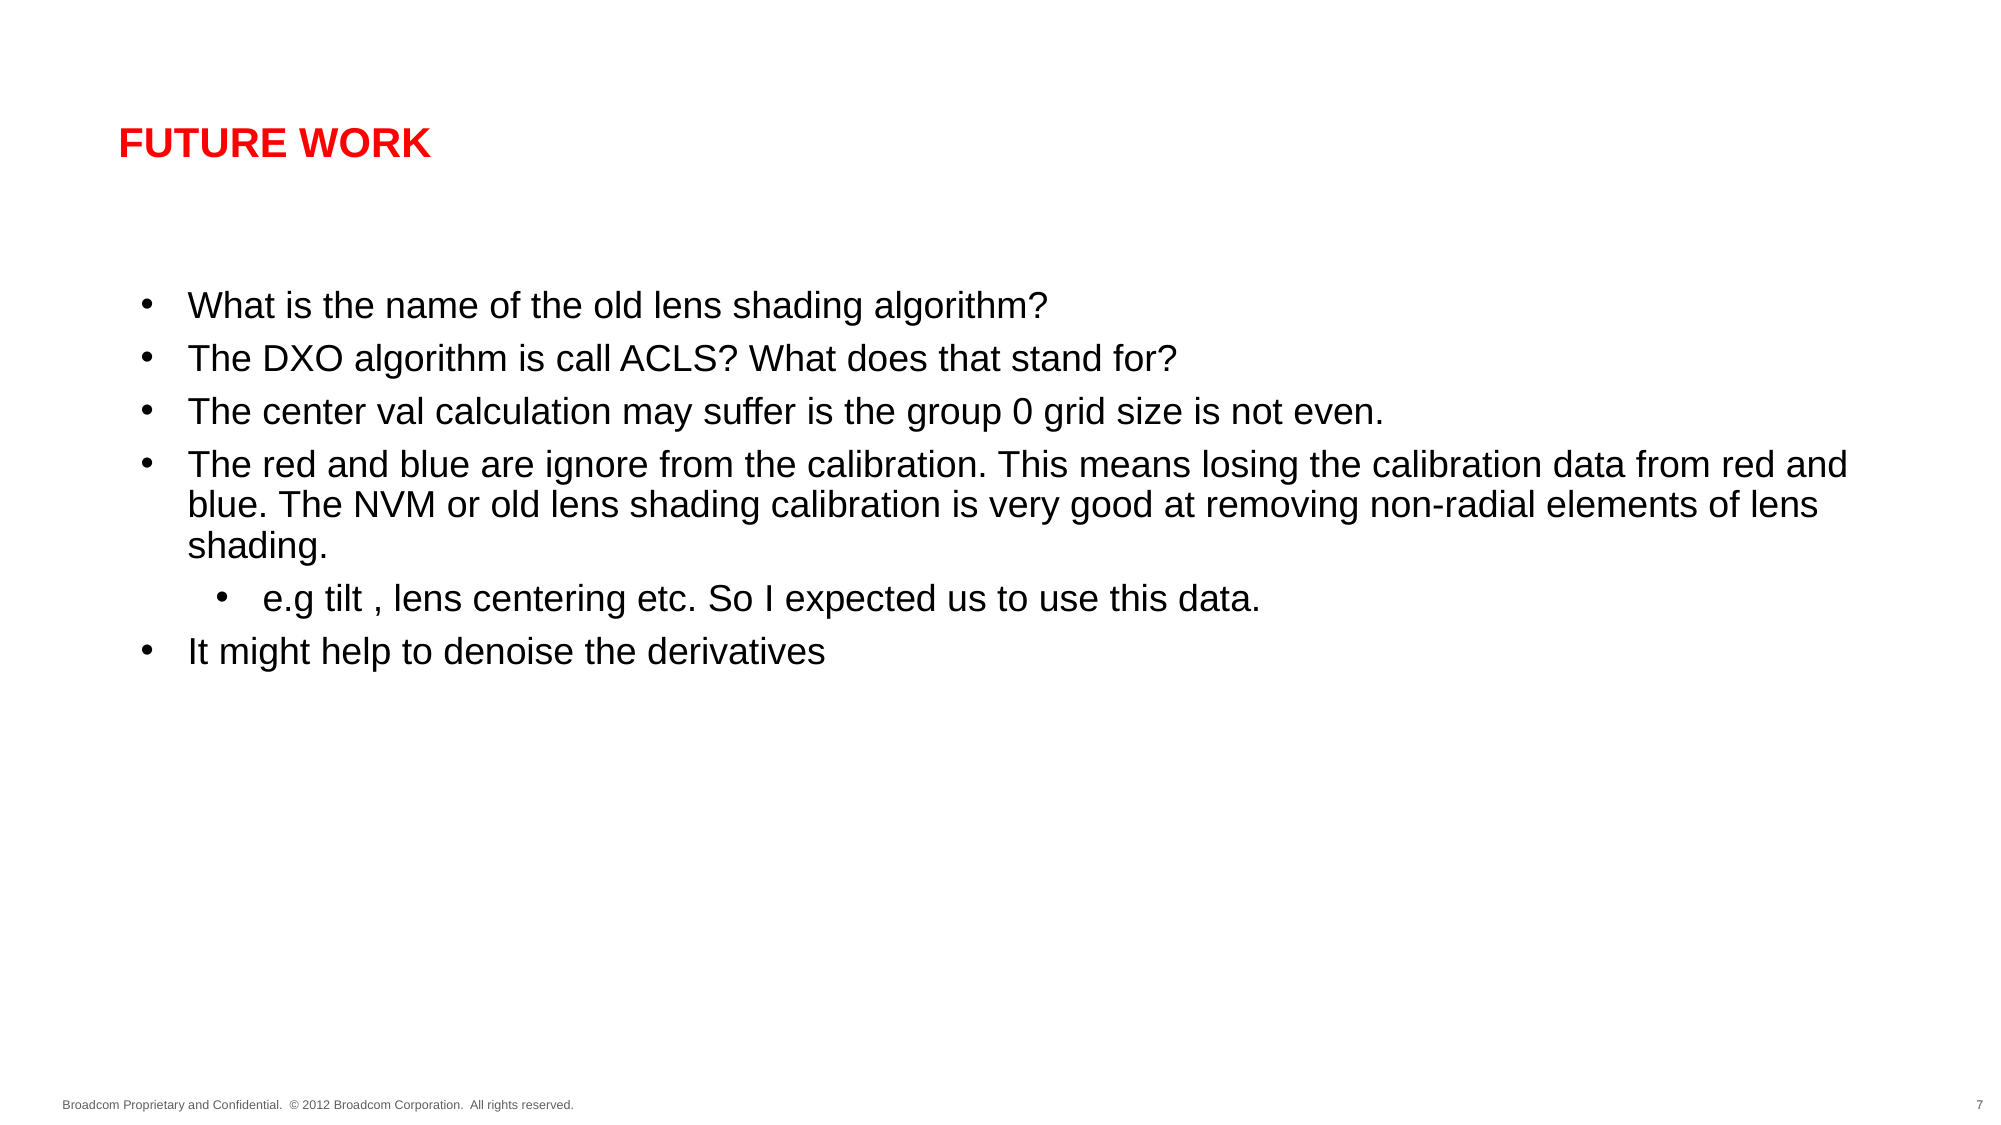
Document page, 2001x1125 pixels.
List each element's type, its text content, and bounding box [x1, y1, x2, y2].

text_box FUTURE WORK [118, 121, 432, 167]
text_box What is the name of the old lens shading algorithm? The DXO algorithm is call ACLS? What does that stand for? The center val calculation may suffer is the group 0 grid size is not even. The red and blue are ignore from the calibration. This means losing the calibration data from red and blue. The NVM or old lens shading calibration is very good at removing non-radial elements of lens shading. e.g tilt , lens centering etc. So I expected us to use this data. It might help to denoise the derivatives [140, 285, 1880, 726]
